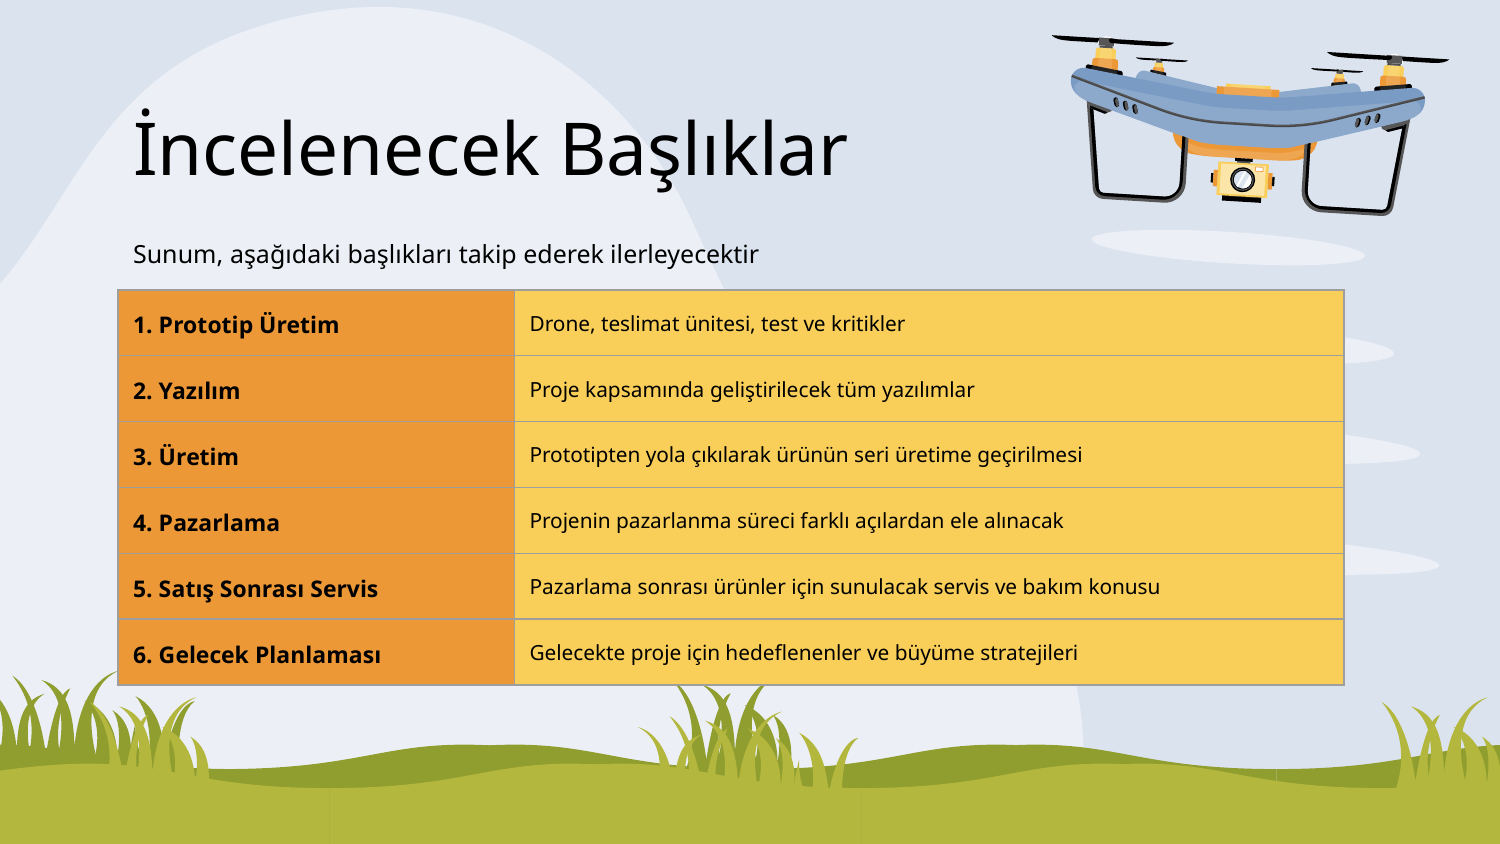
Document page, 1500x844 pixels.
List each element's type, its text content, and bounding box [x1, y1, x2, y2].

table_cell 2. Yazılım [119, 356, 514, 421]
table_cell 6. Gelecek Planlaması [119, 620, 514, 684]
table_header 1. Prototip Üretim [119, 291, 514, 355]
table_cell Gelecekte proje için hedeflenenler ve büyüme stratejileri [515, 620, 1343, 684]
table_cell 3. Üretim [119, 422, 514, 487]
title İncelenecek Başlıklar [118, 87, 973, 182]
table_header Drone, teslimat ünitesi, test ve kritikler [515, 291, 973, 355]
table_cell Prototipten yola çıkılarak ürünün seri üretime geçirilmesi [515, 422, 973, 487]
table_cell 5. Satış Sonrası Servis [119, 554, 514, 618]
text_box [978, 32, 1460, 585]
table_cell Projenin pazarlanma süreci farklı açılardan ele alınacak [515, 488, 973, 553]
table_cell Pazarlama sonrası ürünler için sunulacak servis ve bakım konusu [515, 554, 1343, 618]
table_cell 4. Pazarlama [119, 488, 514, 553]
text_box Sunum, aşağıdaki başlıkları takip ederek ilerleyecektir [118, 219, 973, 268]
table_cell Proje kapsamında geliştirilecek tüm yazılımlar [515, 356, 973, 421]
